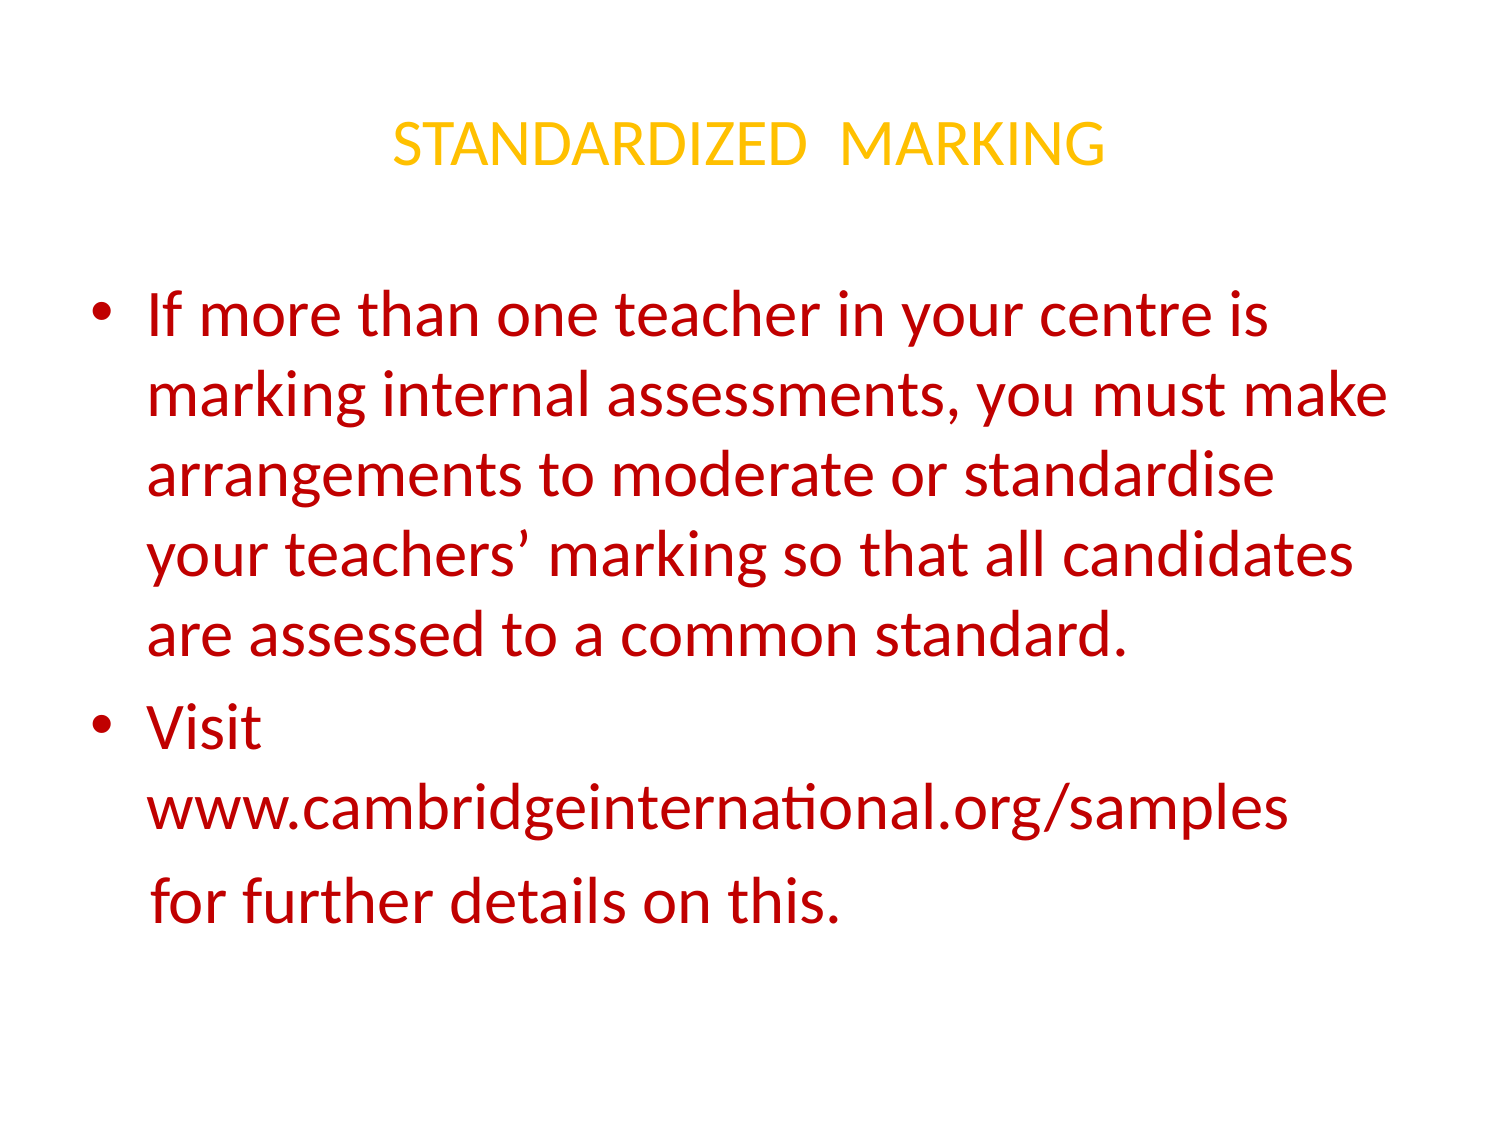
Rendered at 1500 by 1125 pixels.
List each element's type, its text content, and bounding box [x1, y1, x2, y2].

title STANDARDIZED MARKING [75, 45, 1425, 233]
list If more than one teacher in your centre is marking internal assessments, you must make arrangements to moderate or standardise your teachers’ marking so that all candidates are assessed to a common standard. Visit www.cambridgeinternational.org/samples for further details on this. [75, 262, 1425, 1005]
